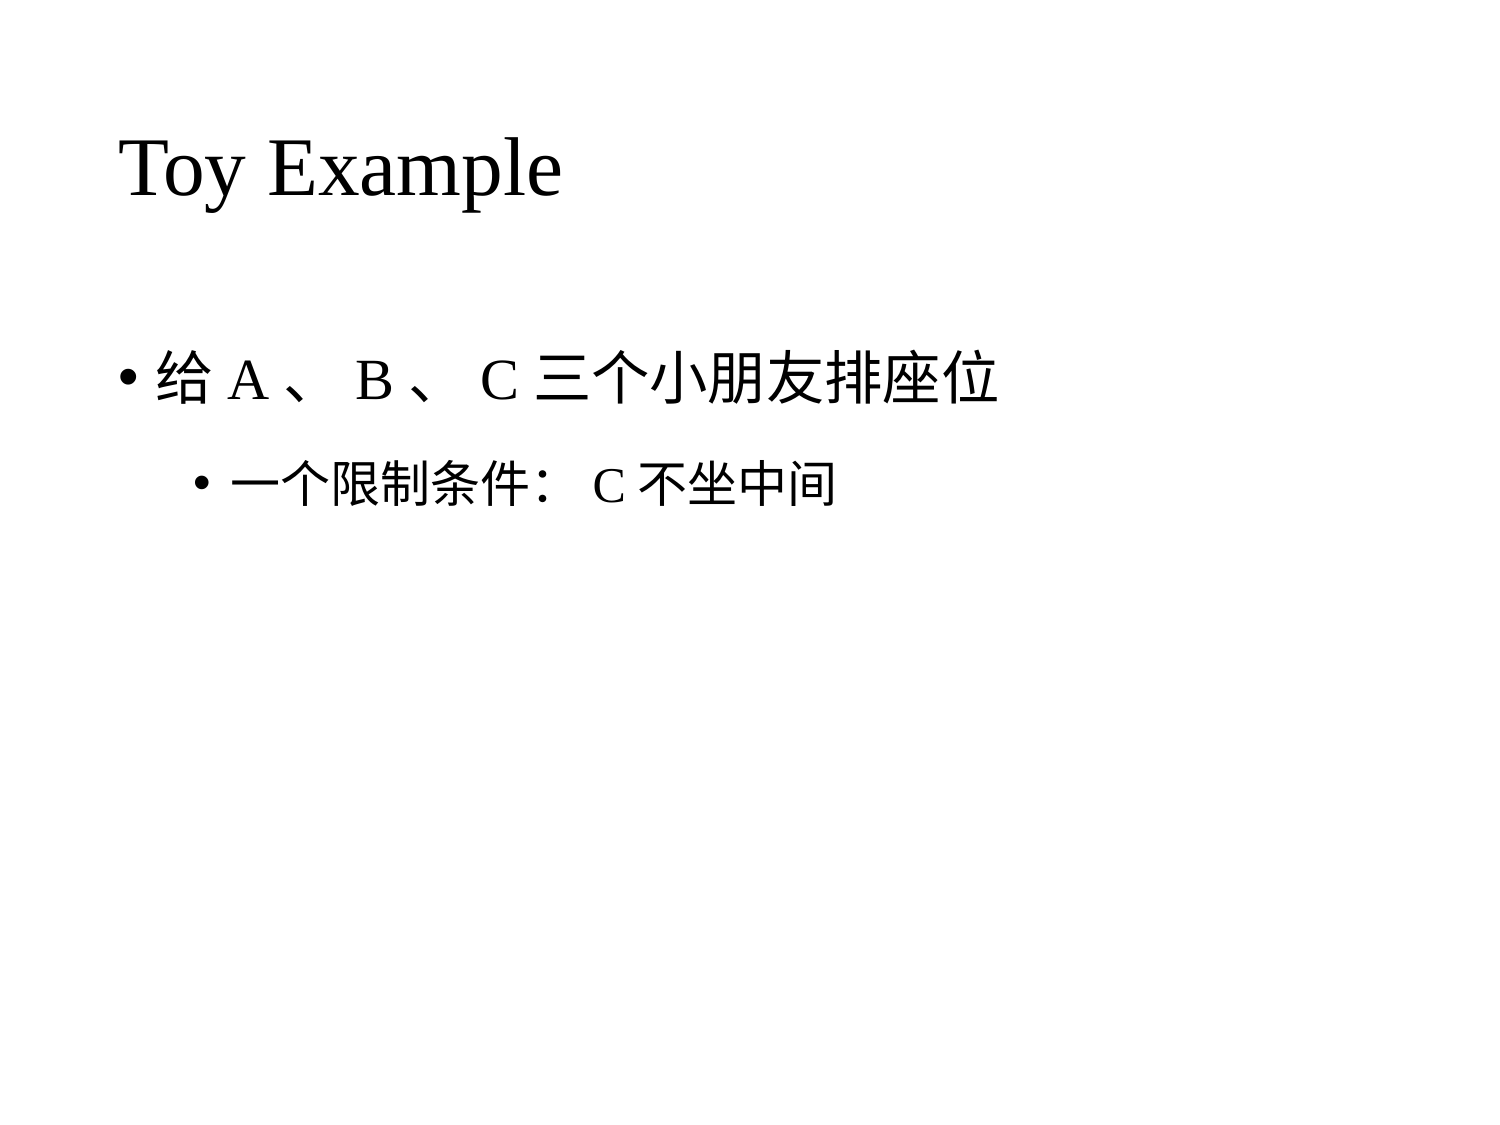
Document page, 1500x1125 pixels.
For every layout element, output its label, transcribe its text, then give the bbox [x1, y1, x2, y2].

title Toy Example [103, 59, 1397, 278]
list 给A、B、C三个小朋友排座位 一个限制条件：C不坐中间 [103, 299, 1397, 1066]
